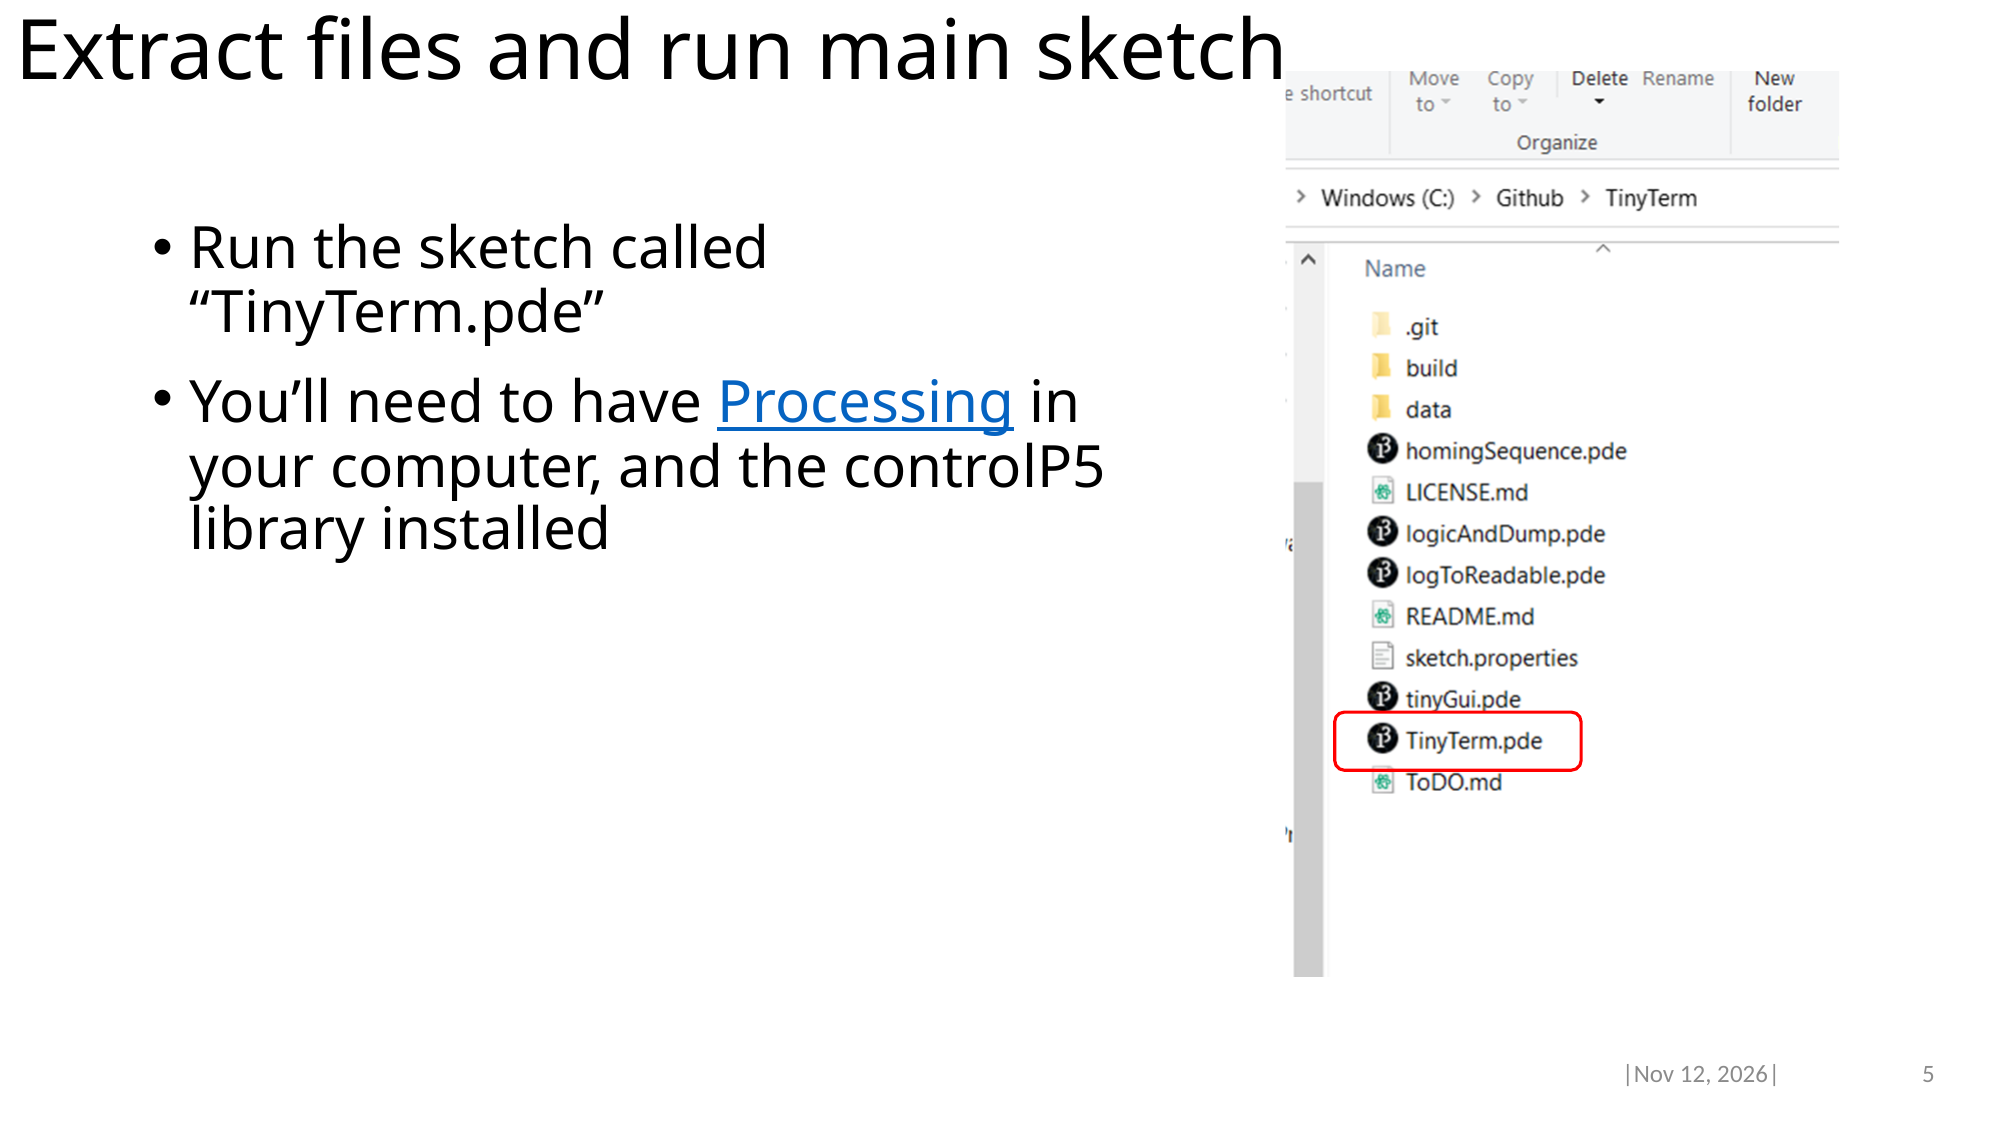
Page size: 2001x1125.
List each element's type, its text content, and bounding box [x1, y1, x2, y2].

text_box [1285, 71, 1840, 977]
title Extract files and run main sketch [0, 0, 2000, 144]
list Run the sketch called “TinyTerm.pde” You’ll need to have Processing in your computer, and the controlP5 library installed [137, 211, 1156, 1014]
